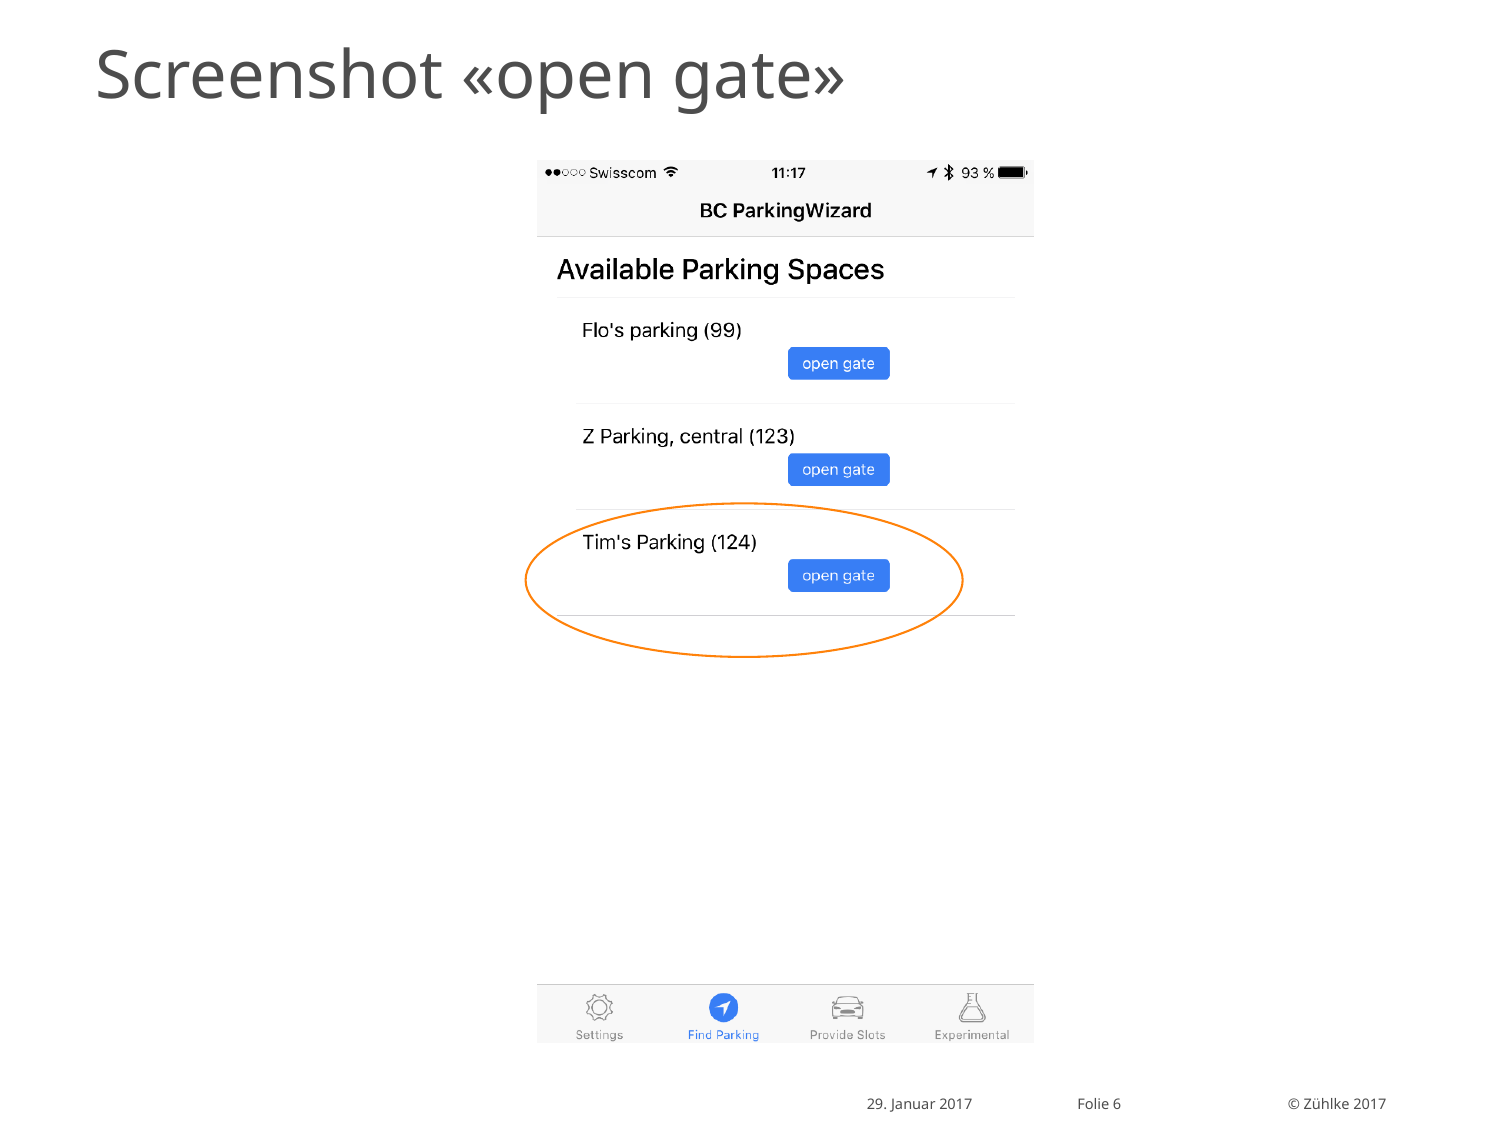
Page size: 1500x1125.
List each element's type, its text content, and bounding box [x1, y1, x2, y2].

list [537, 160, 1034, 1044]
text_box [523, 558, 532, 603]
title Screenshot «open gate» [95, 36, 1475, 154]
